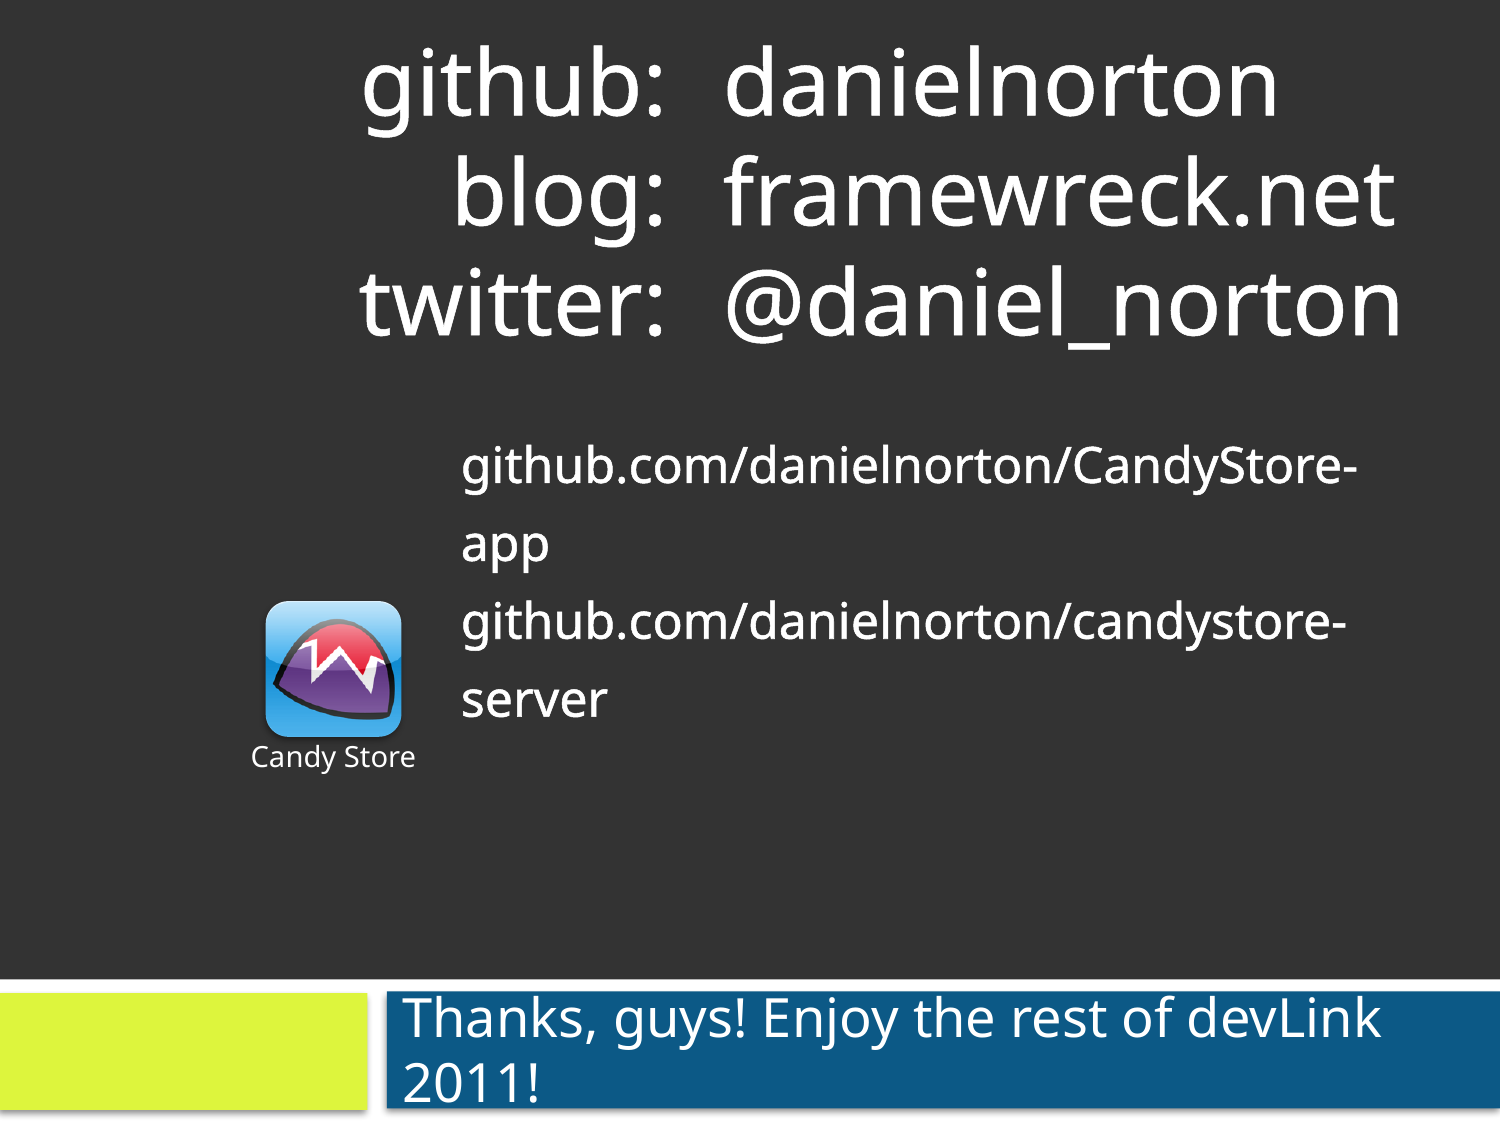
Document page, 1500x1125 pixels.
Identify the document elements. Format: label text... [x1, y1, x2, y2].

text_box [244, 600, 1451, 782]
title github: danielnorton blog: framewreck.net twitter: @daniel_norton [24, 16, 1450, 479]
subtitle Thanks, guys! Enjoy the rest of devLink 2011! [387, 992, 1488, 1105]
